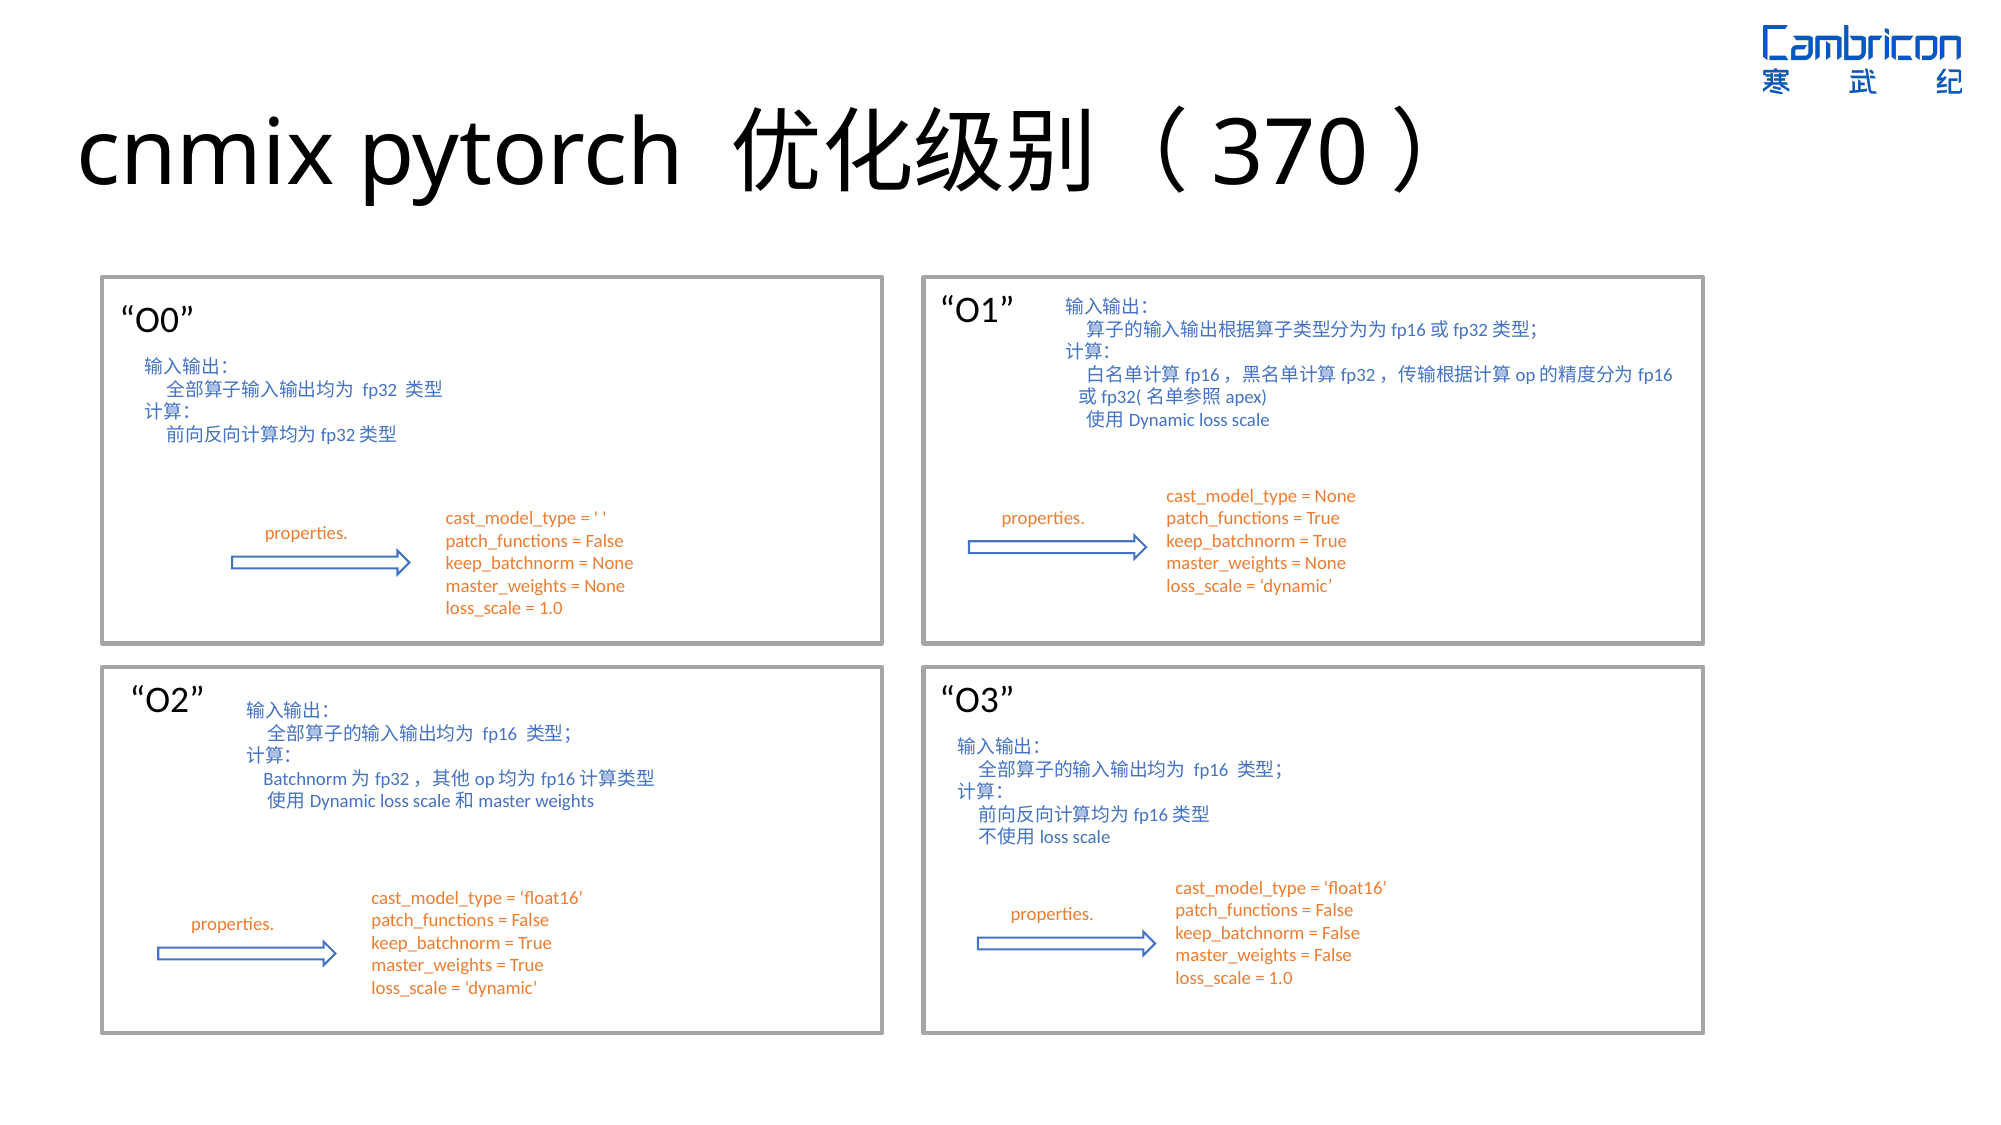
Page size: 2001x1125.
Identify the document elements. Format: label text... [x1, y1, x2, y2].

text_box cast_model_type = ‘float16’ patch_functions = False keep_batchnorm = False master_weights = False loss_scale = 1.0 [1155, 868, 1672, 1018]
text_box 输入输出： 全部算子的输入输出均为 fp16 类型； 计算： 前向反向计算均为fp16类型 不使用loss scale [949, 727, 1593, 855]
text_box 输入输出： 全部算子的输入输出均为 fp16 类型； 计算： Batchnorm为fp32，其他op均为fp16计算类型 使用Dynamic loss scale和master weights [238, 691, 882, 820]
text_box [232, 550, 410, 575]
title cnmix pytorch 优化级别（370） [67, 45, 1794, 264]
text_box [100, 275, 884, 646]
text_box properties. [183, 904, 311, 942]
text_box [977, 931, 1156, 956]
picture [1763, 25, 1962, 94]
text_box 输入输出： 算子的输入输出根据算子类型分为为fp16或fp32类型； 计算： 白名单计算fp16，黑名单计算fp32，传输根据计算op的精度分为fp16 或fp32(名单参照apex) 使用Dynamic loss scale [1057, 287, 1686, 438]
text_box [158, 941, 336, 966]
text_box cast_model_type = ‘float16’ patch_functions = False keep_batchnorm = True master_weights = True loss_scale = ‘dynamic’ [351, 877, 864, 1051]
text_box “O0” [111, 287, 285, 348]
text_box [100, 665, 884, 1035]
text_box properties. [257, 513, 385, 551]
text_box 输入输出： 全部算子输入输出均为 fp32 类型 计算： 前向反向计算均为fp32类型 [137, 347, 781, 453]
text_box properties. [1003, 894, 1130, 932]
text_box [968, 535, 1147, 559]
text_box cast_model_type = ' ' patch_functions = False keep_batchnorm = None master_weights = None loss_scale = 1.0 [404, 498, 864, 626]
text_box properties. [994, 498, 1121, 536]
text_box “O2” [122, 667, 295, 727]
text_box cast_model_type = None patch_functions = True keep_batchnorm = True master_weights = None loss_scale = ‘dynamic’ [1146, 475, 1704, 649]
text_box “O3” [931, 667, 1105, 727]
text_box [921, 275, 1705, 646]
text_box “O1” [931, 277, 1105, 338]
text_box [921, 665, 1705, 1035]
